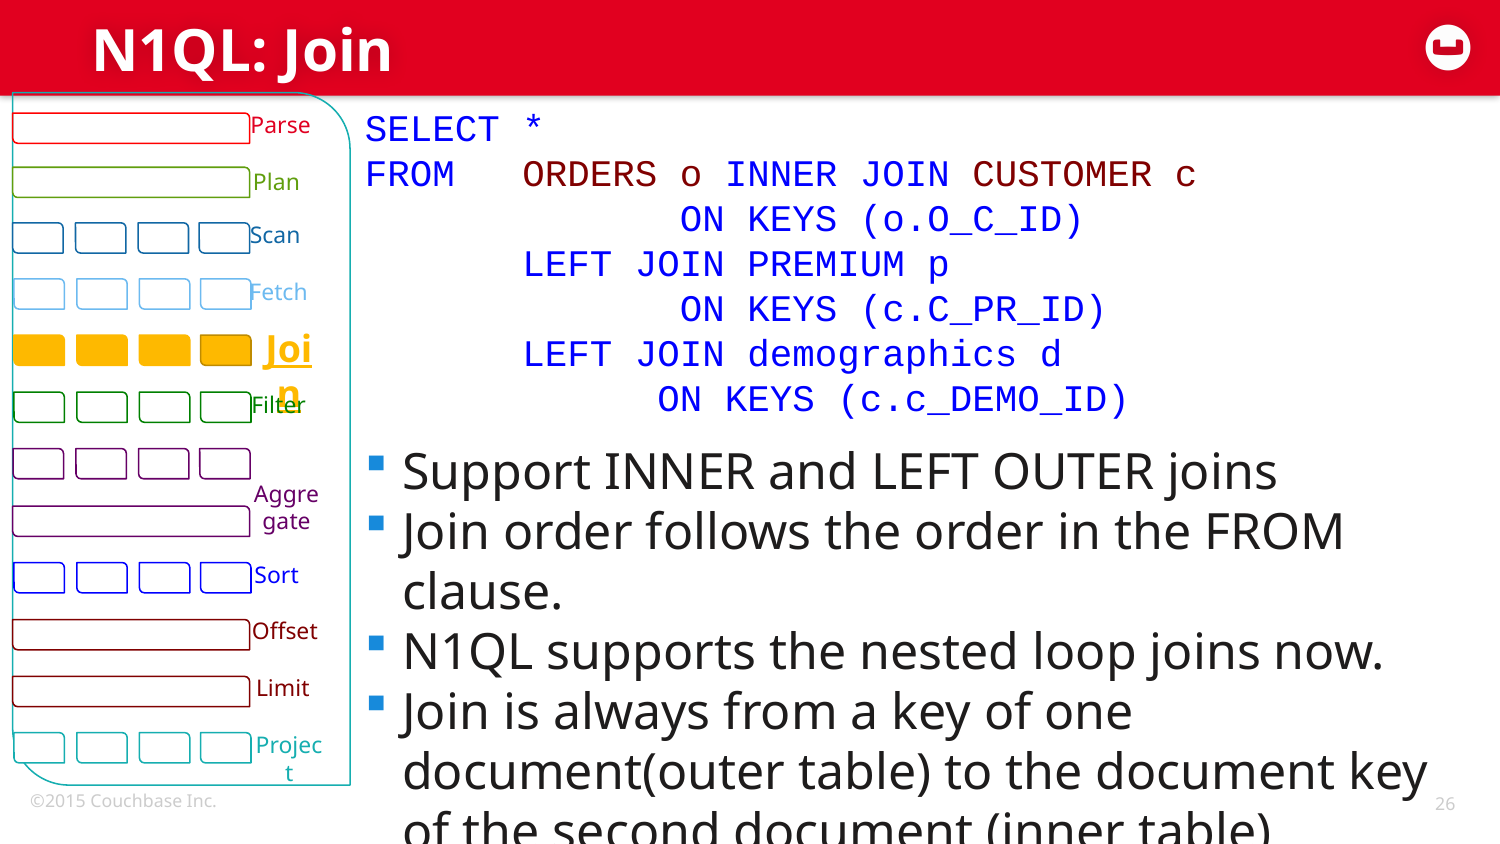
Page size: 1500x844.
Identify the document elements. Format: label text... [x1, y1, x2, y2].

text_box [0, 269, 528, 608]
title N1QL: Join [76, 2, 1389, 91]
picture [1425, 24, 1471, 71]
text_box SELECT * FROM ORDERS o INNER JOIN CUSTOMER c ON KEYS (o.O_C_ID) LEFT JOIN PREMIUM p ON KEYS (c.C_PR_ID) LEFT JOIN demographics d ON KEYS (c.c_DEMO_ID) [350, 96, 1425, 432]
text_box Support INNER and LEFT OUTER joins Join order follows the order in the FROM clause. N1QL supports the nested loop joins now. Join is always from a key of one document(outer table) to the document key of the second document (inner table) [350, 432, 1448, 811]
